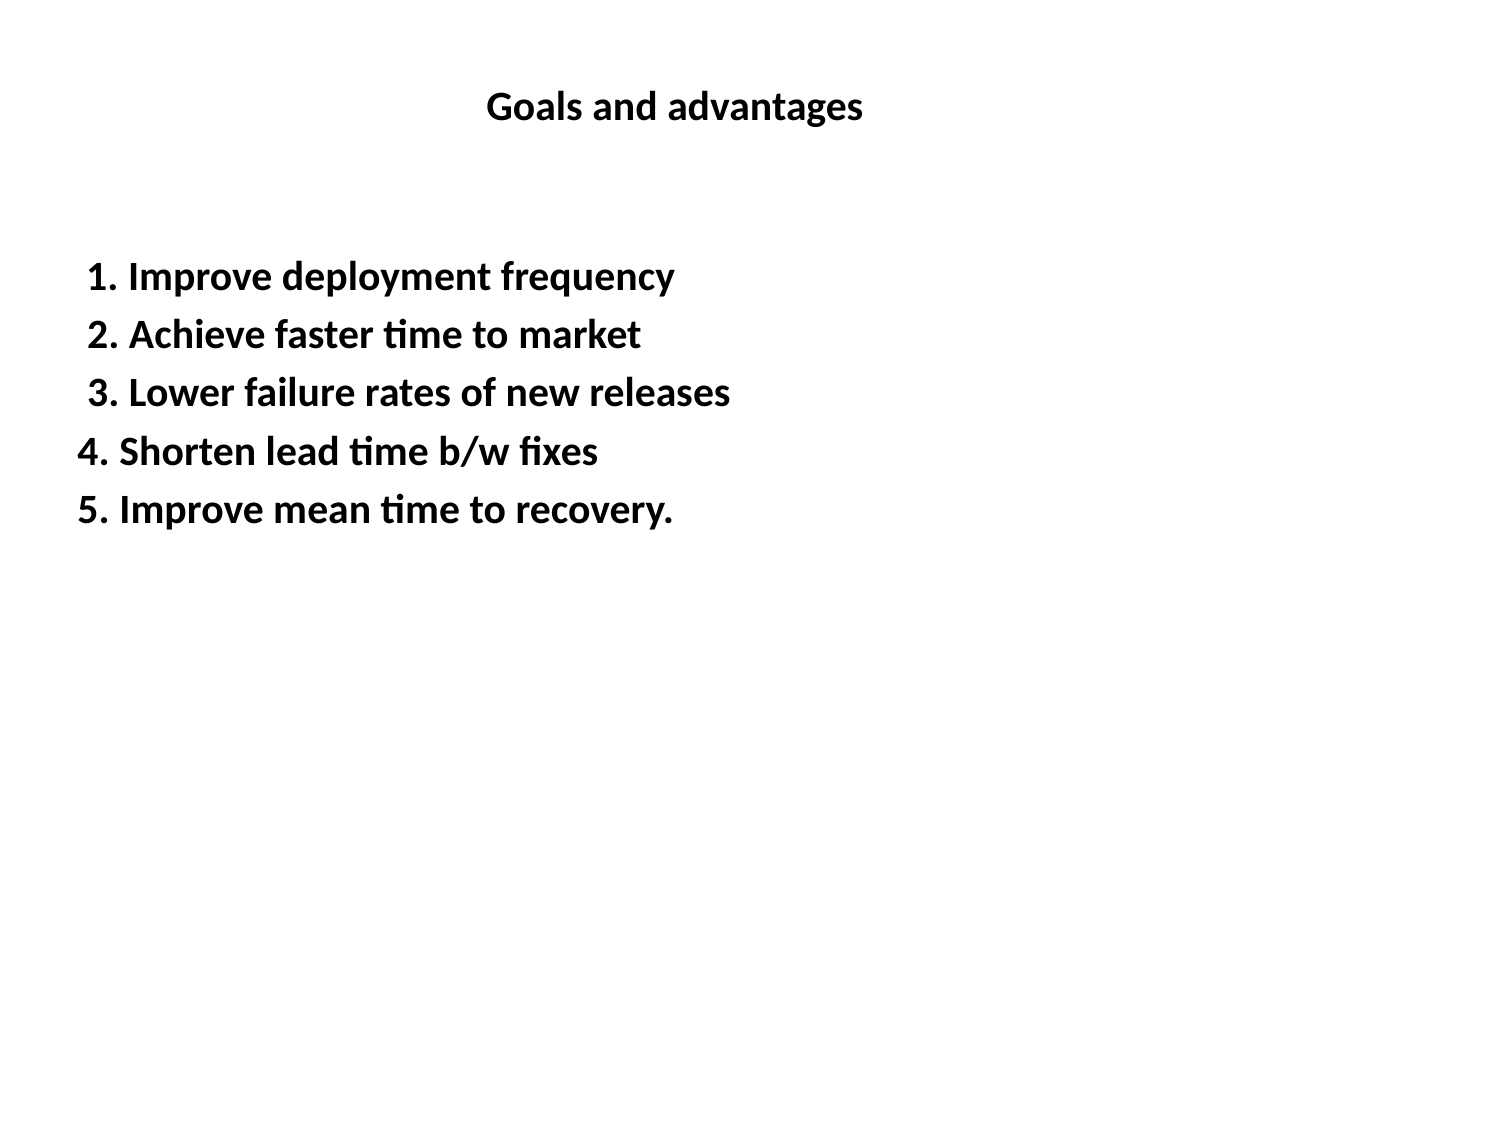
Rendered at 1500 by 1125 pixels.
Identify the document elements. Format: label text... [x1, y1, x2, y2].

title Goals and advantages [187, 45, 1163, 163]
list 1. Improve deployment frequency 2. Achieve faster time to market 3. Lower failure rates of new releases 4. Shorten lead time b/w fixes 5. Improve mean time to recovery. [62, 187, 1050, 825]
